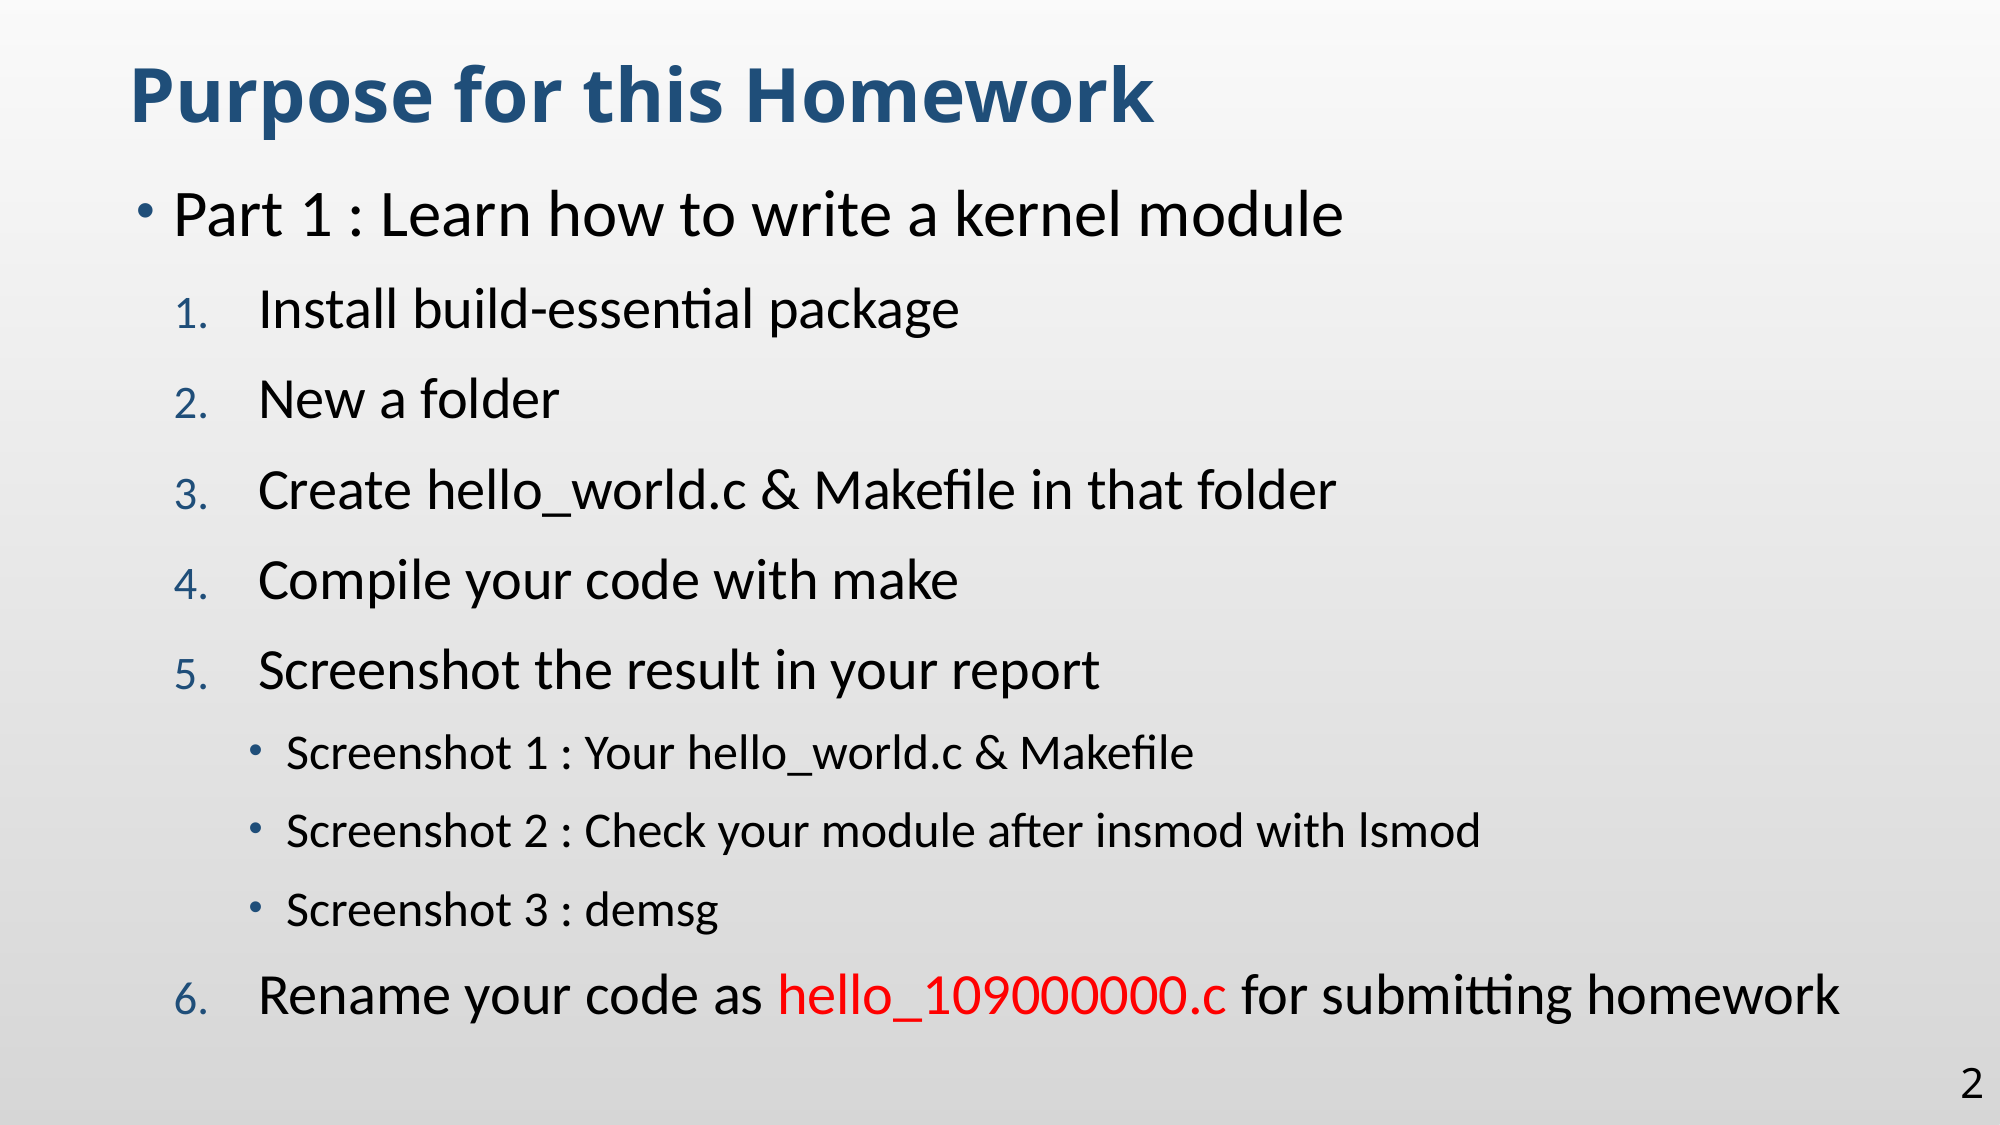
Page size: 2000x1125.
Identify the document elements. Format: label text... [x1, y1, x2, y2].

text_box Purpose for this Homework [113, 30, 1810, 146]
list Part 1 : Learn how to write a kernel module Install build-essential package New a folder Create hello_world.c & Makefile in that folder Compile your code with make Screenshot the result in your report Screenshot 1 : Your hello_world.c & Makefile Screenshot 2 : Check your module after insmod with lsmod Screenshot 3 : demsg Rename your code as hello_109000000.c for submitting homework [113, 146, 1922, 1058]
text_box 2 [1811, 1070, 2000, 1101]
